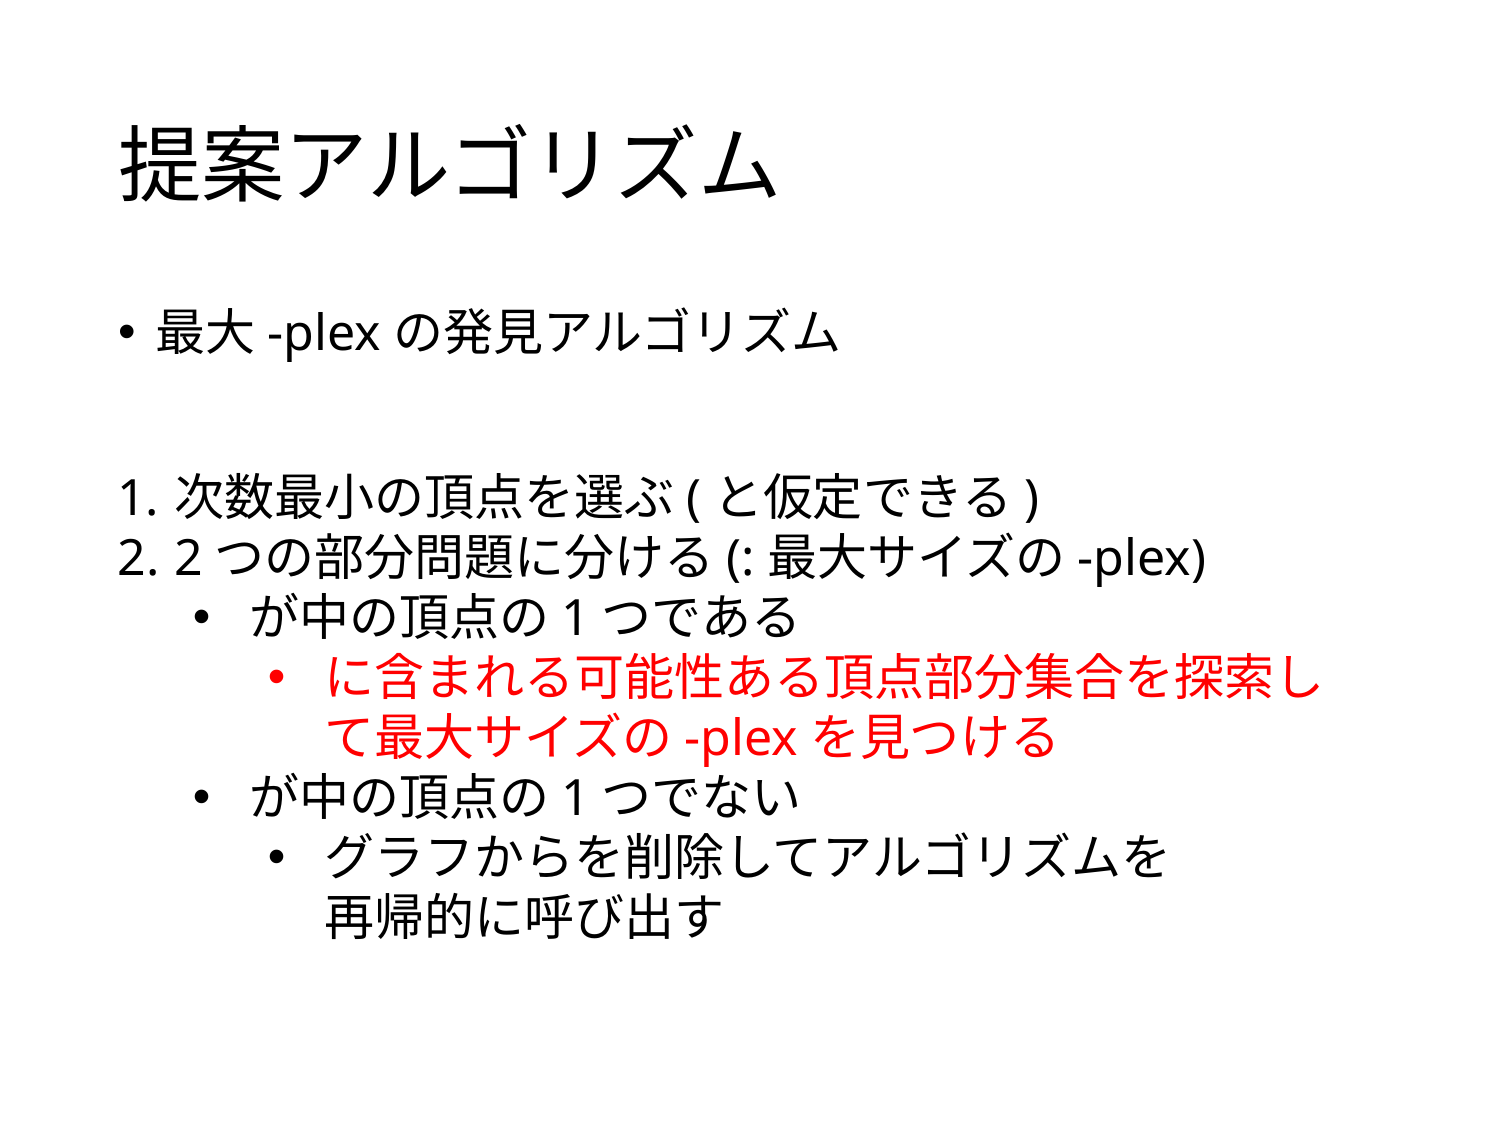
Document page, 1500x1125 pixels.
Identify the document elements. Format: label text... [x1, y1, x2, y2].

title 提案アルゴリズム [103, 59, 1397, 278]
